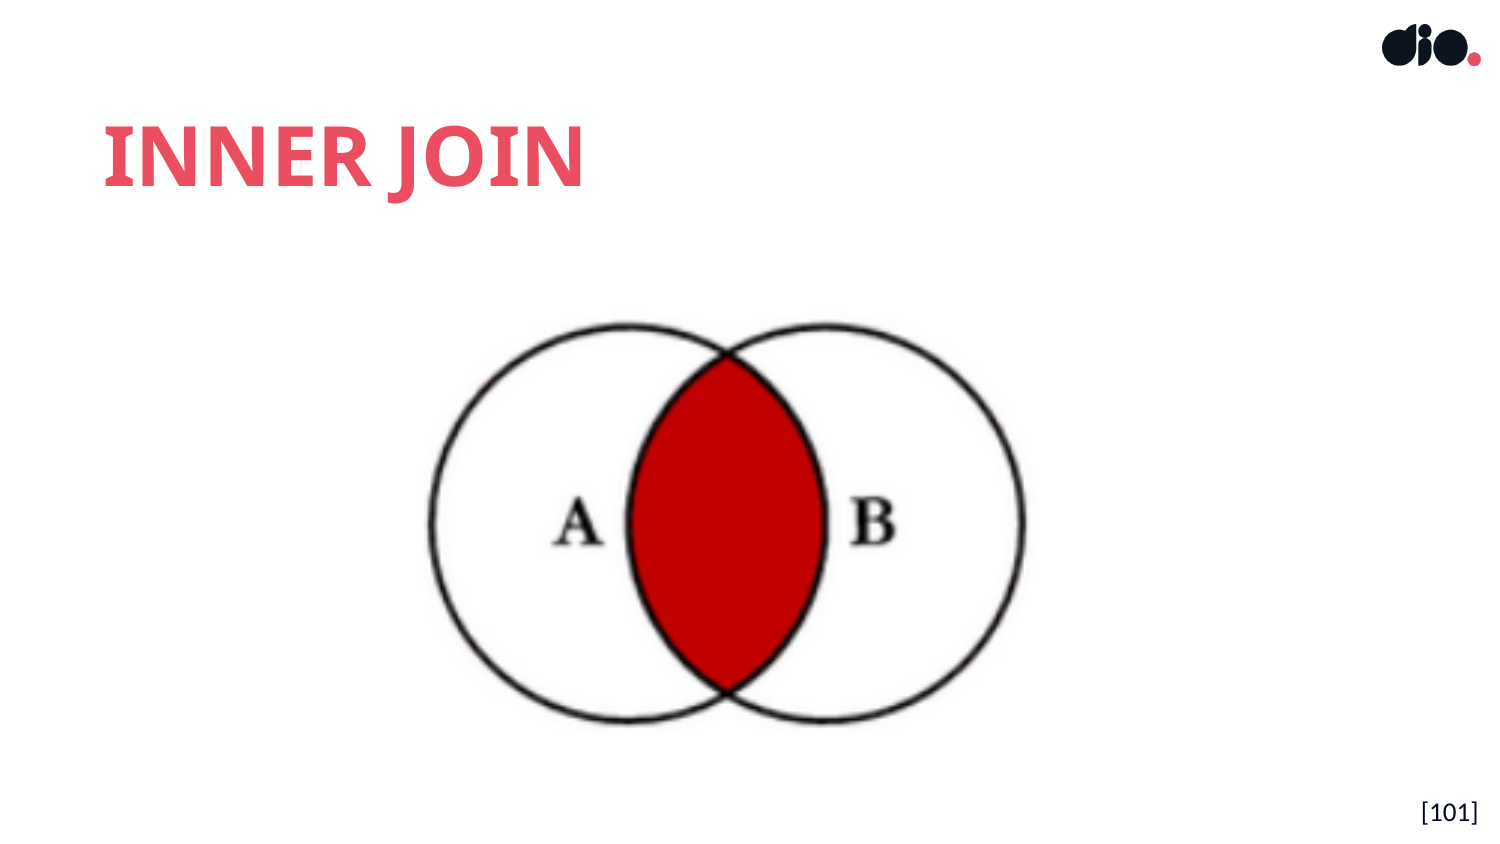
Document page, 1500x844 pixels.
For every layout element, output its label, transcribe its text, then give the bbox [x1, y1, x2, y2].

slide_number [101] [1403, 779, 1494, 844]
picture [422, 221, 1039, 734]
text_box INNER JOIN [88, 76, 1404, 216]
picture [1382, 24, 1481, 67]
